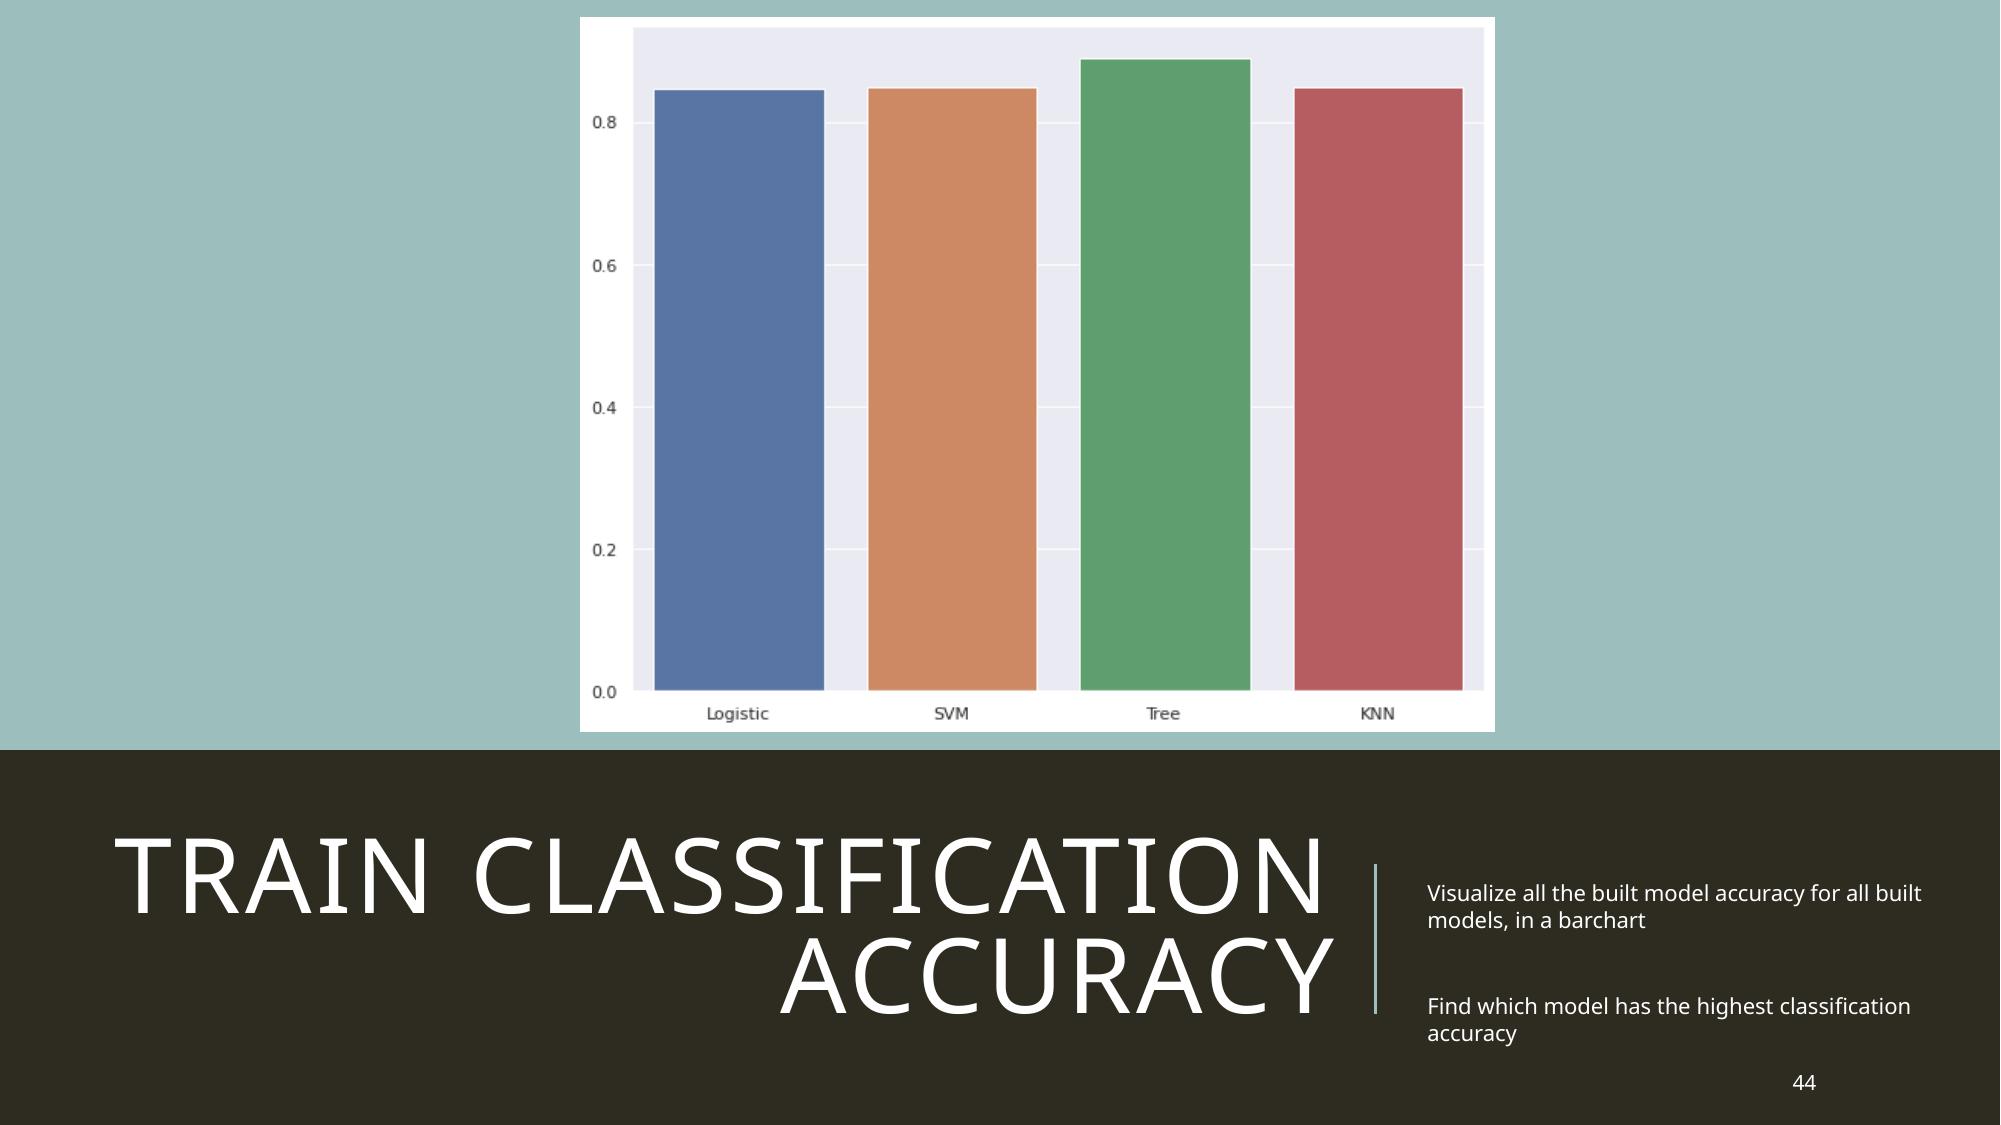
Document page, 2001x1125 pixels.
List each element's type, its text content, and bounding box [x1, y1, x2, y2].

slide_number 44 [1777, 1061, 1938, 1107]
picture [580, 17, 1496, 733]
title TRAIN Classification Accuracy [75, 813, 1350, 1054]
subtitle Visualize all the built model accuracy for all built models, in a barchart Find which model has the highest classification accuracy [1412, 813, 1938, 1054]
